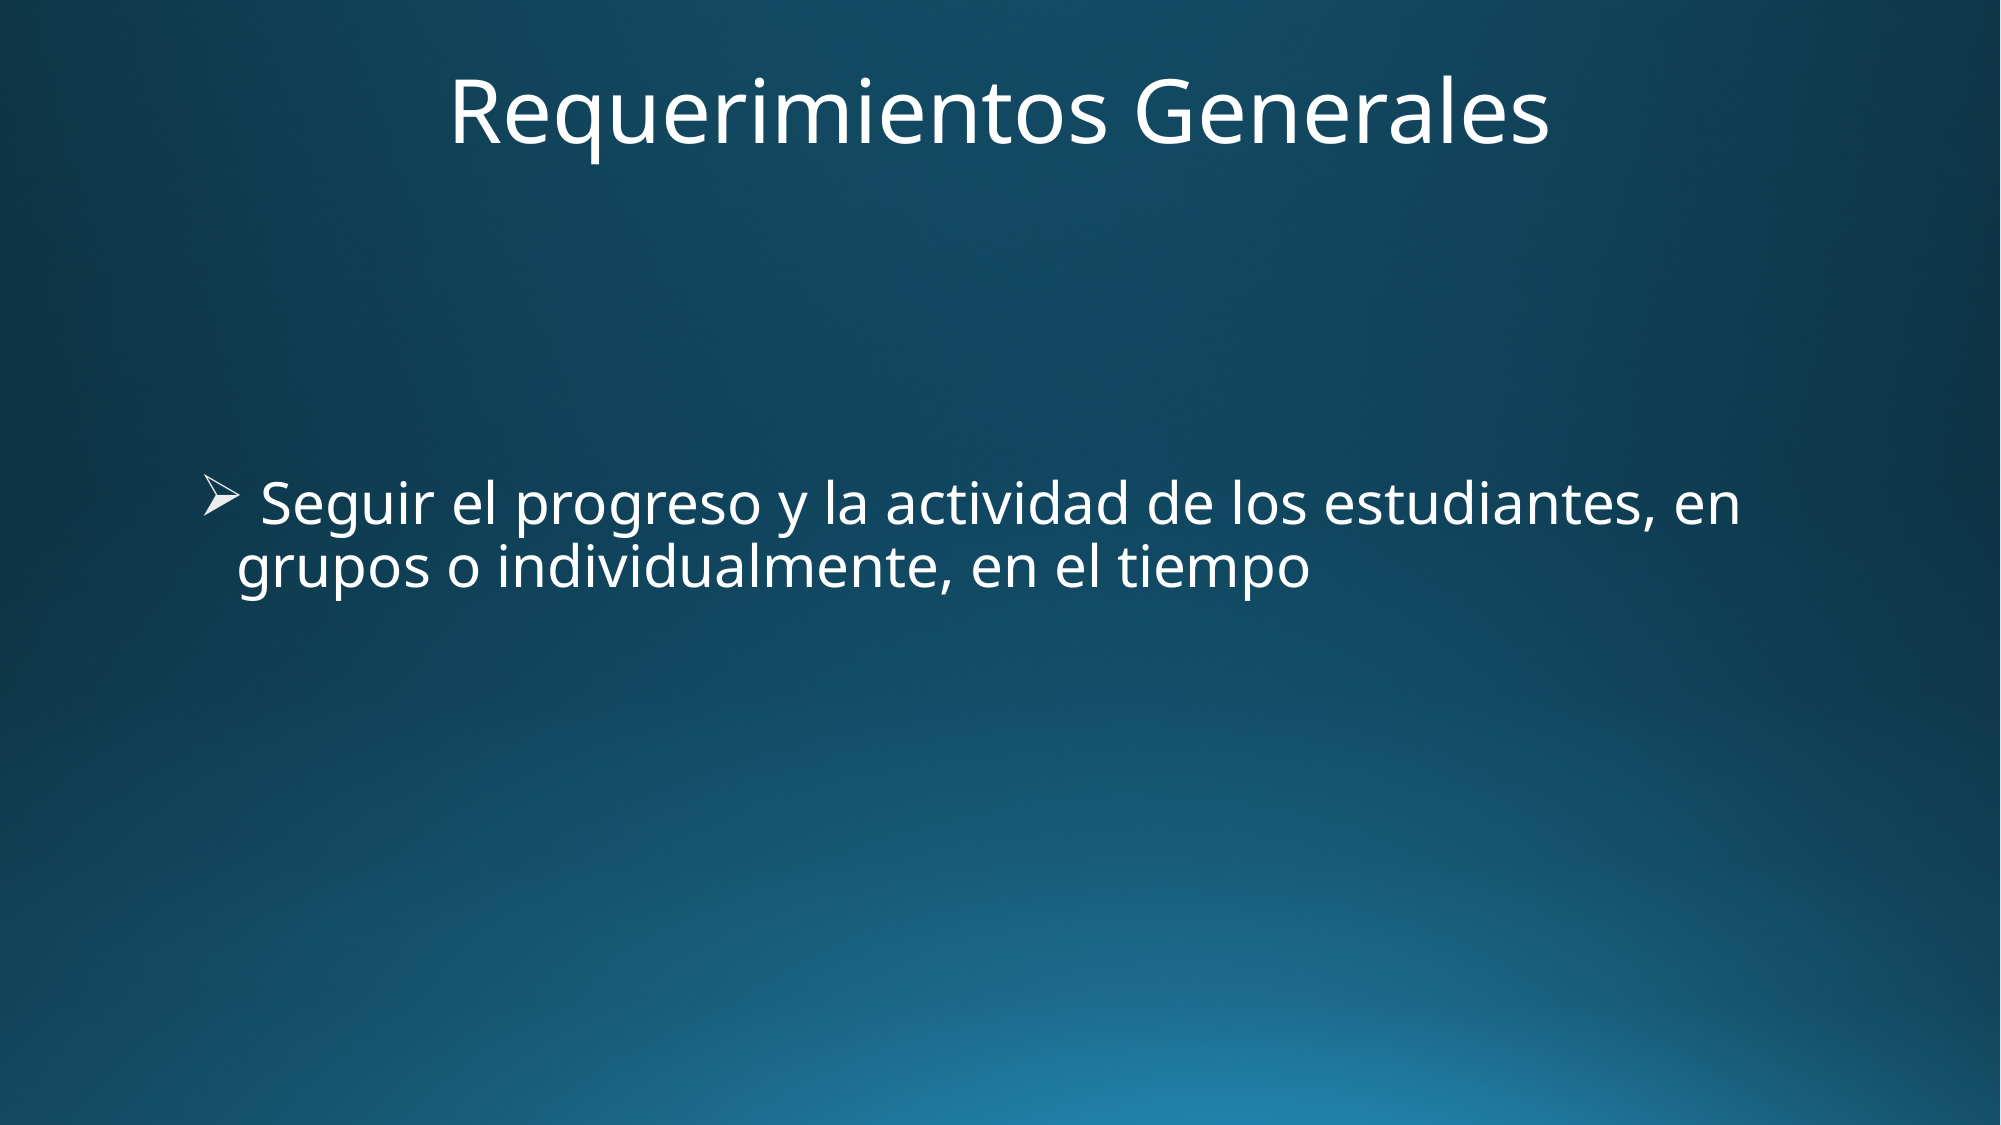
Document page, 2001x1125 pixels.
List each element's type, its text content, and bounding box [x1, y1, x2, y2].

list Seguir el progreso y la actividad de los estudiantes, en grupos o individualmente, en el tiempo [183, 299, 1863, 1014]
picture [0, 0, 2001, 1125]
title Requerimientos Generales [137, 59, 1863, 278]
